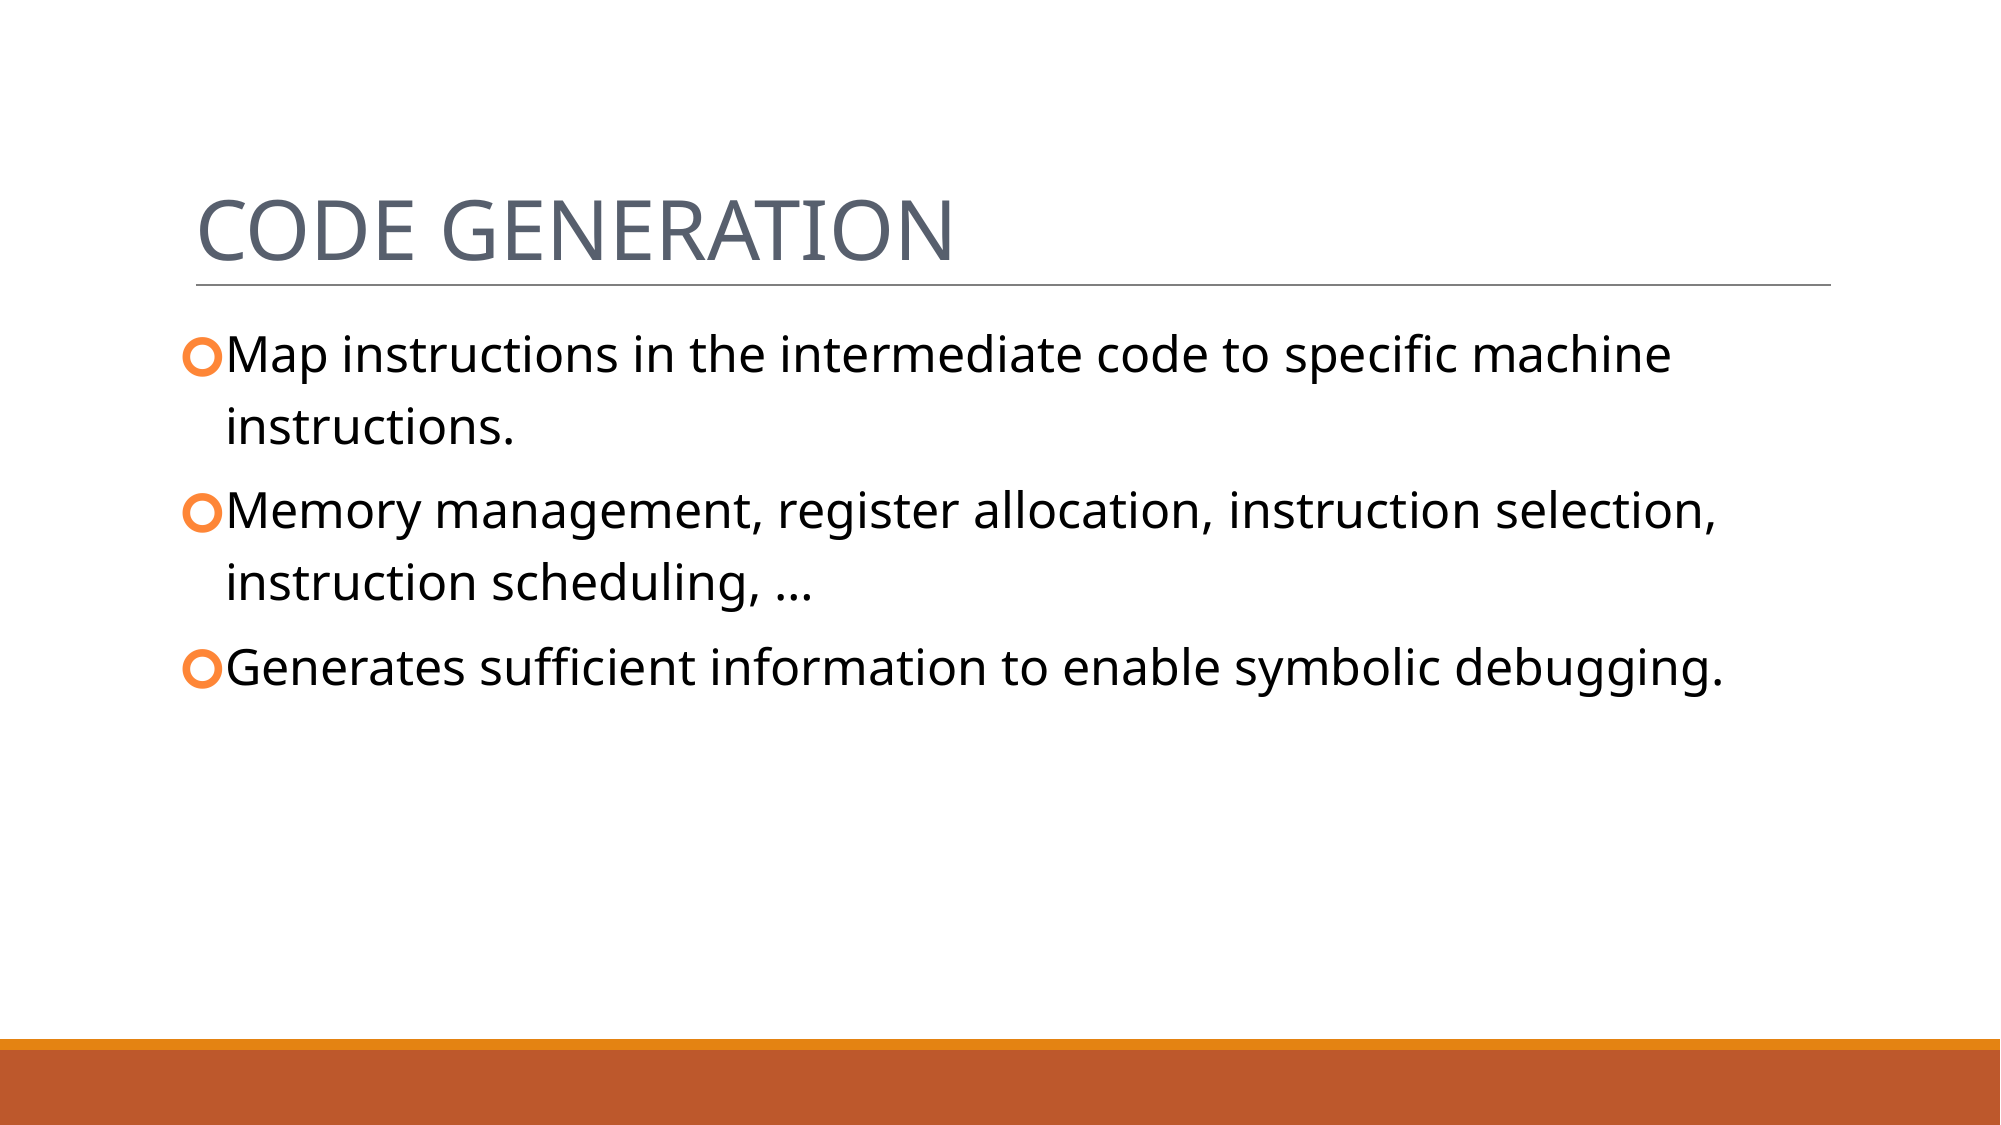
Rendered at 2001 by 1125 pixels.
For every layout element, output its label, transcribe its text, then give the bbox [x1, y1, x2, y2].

title Code Generation [180, 47, 1830, 285]
list Map instructions in the intermediate code to specific machine instructions. Memory management, register allocation, instruction selection, instruction scheduling, … Generates sufficient information to enable symbolic debugging. [180, 302, 1830, 1012]
